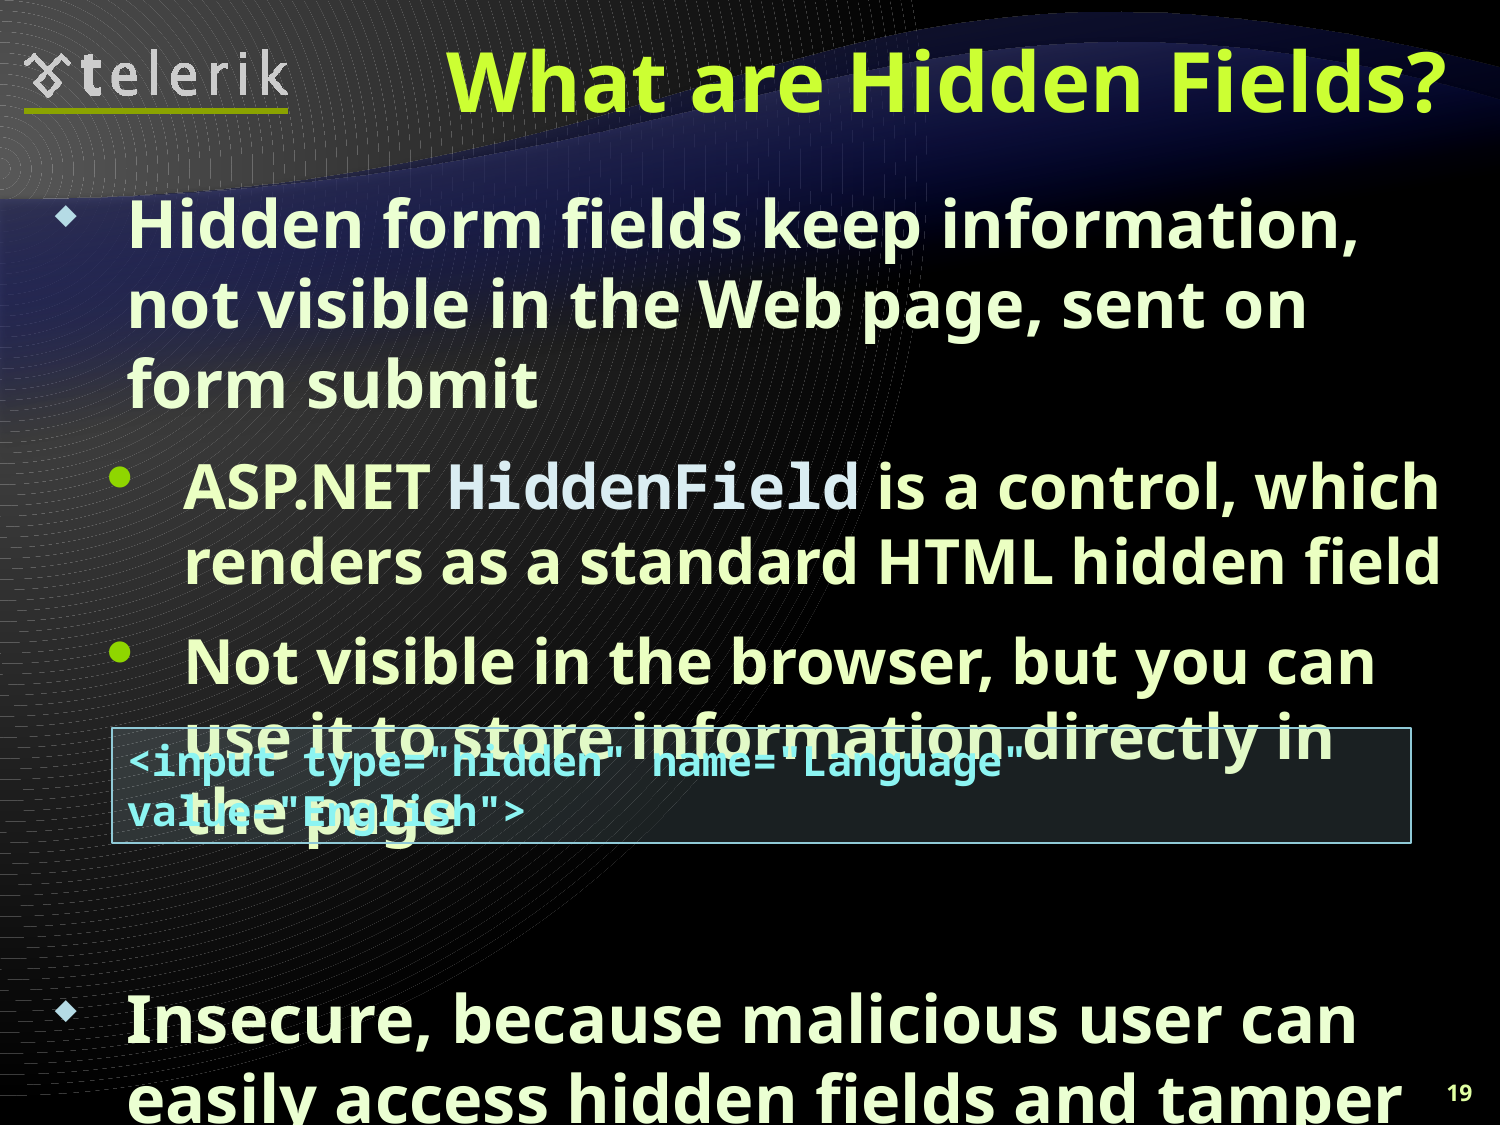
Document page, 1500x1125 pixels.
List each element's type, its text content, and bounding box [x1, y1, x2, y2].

title What are Hidden Fields? [300, 12, 1463, 163]
list Hidden form fields keep information, not visible in the Web page, sent on form submit ASP.NET HiddenField is a control, which renders as a standard HTML hidden field Not visible in the browser, but you can use it to store information directly in the page Insecure, because malicious user can easily access hidden fields and tamper it [37, 174, 1463, 1100]
slide_number 19 [1412, 1074, 1488, 1113]
text_box <input type="hidden" name="Language" value="English"> [112, 727, 1412, 843]
picture [24, 49, 288, 114]
